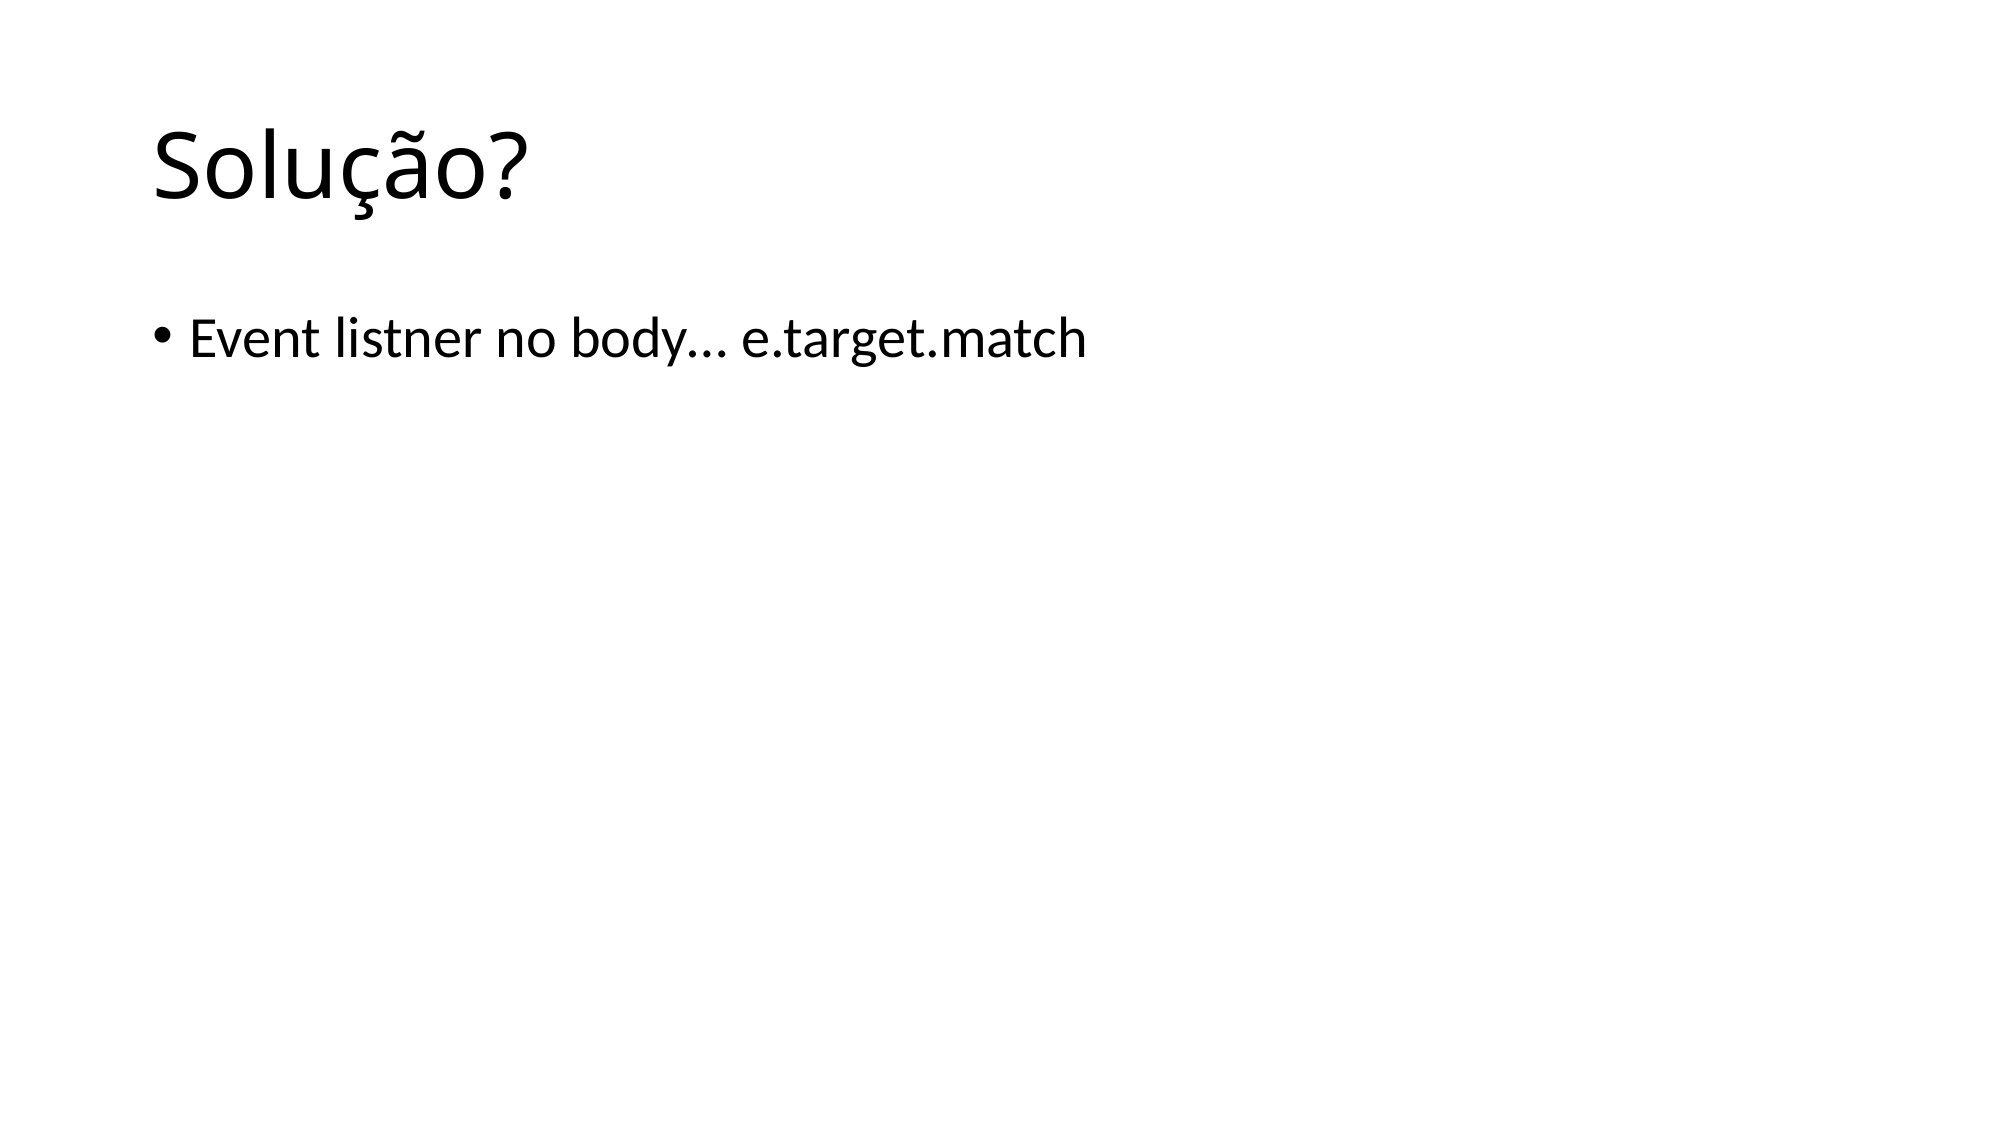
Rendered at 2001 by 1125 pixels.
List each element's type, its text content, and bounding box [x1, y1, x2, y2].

list Event listner no body… e.target.match [137, 299, 1863, 1014]
title Solução? [137, 59, 1863, 278]
